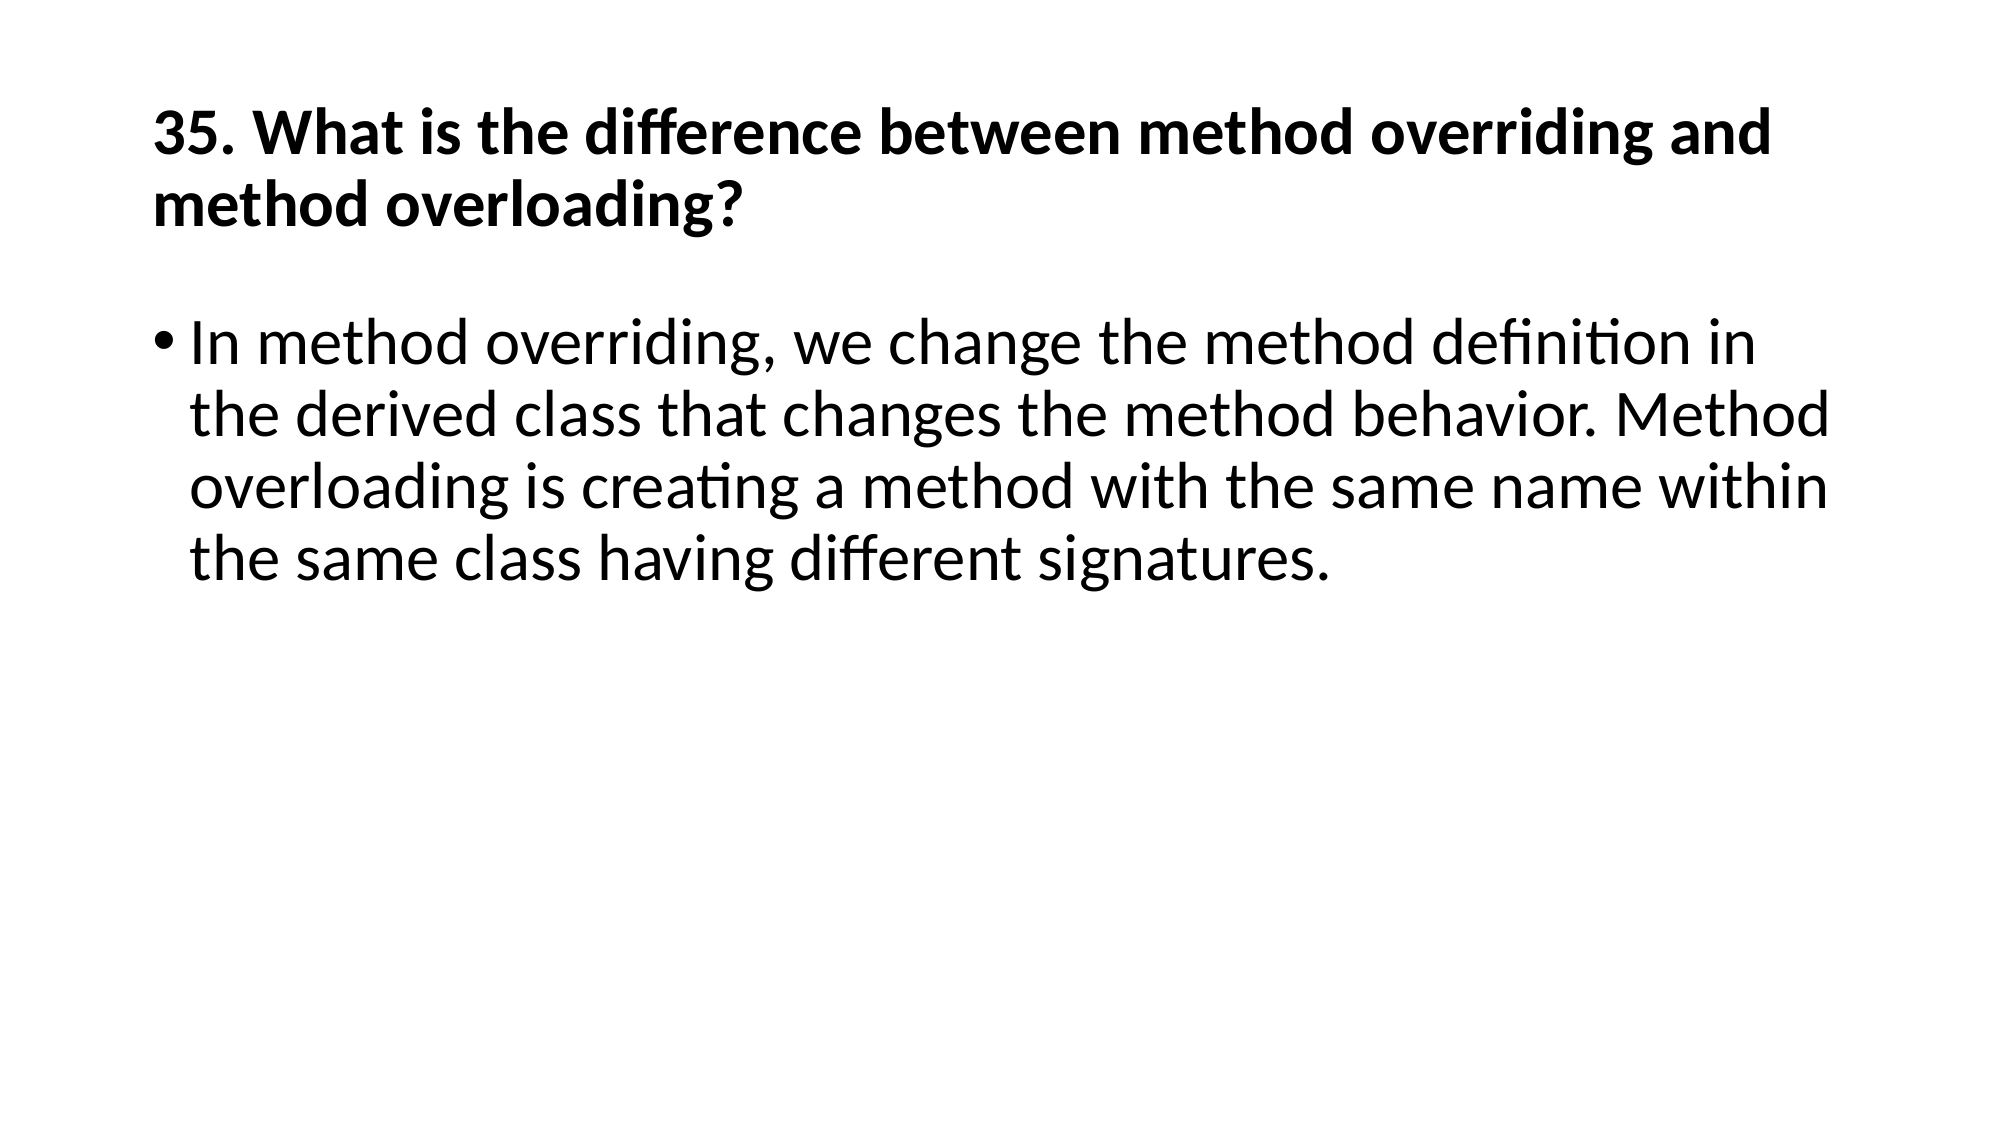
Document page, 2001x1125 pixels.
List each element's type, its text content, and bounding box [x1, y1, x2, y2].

title 35. What is the difference between method overriding and method overloading? [137, 59, 1863, 278]
list In method overriding, we change the method definition in the derived class that changes the method behavior. Method overloading is creating a method with the same name within the same class having different signatures. [137, 299, 1863, 1014]
